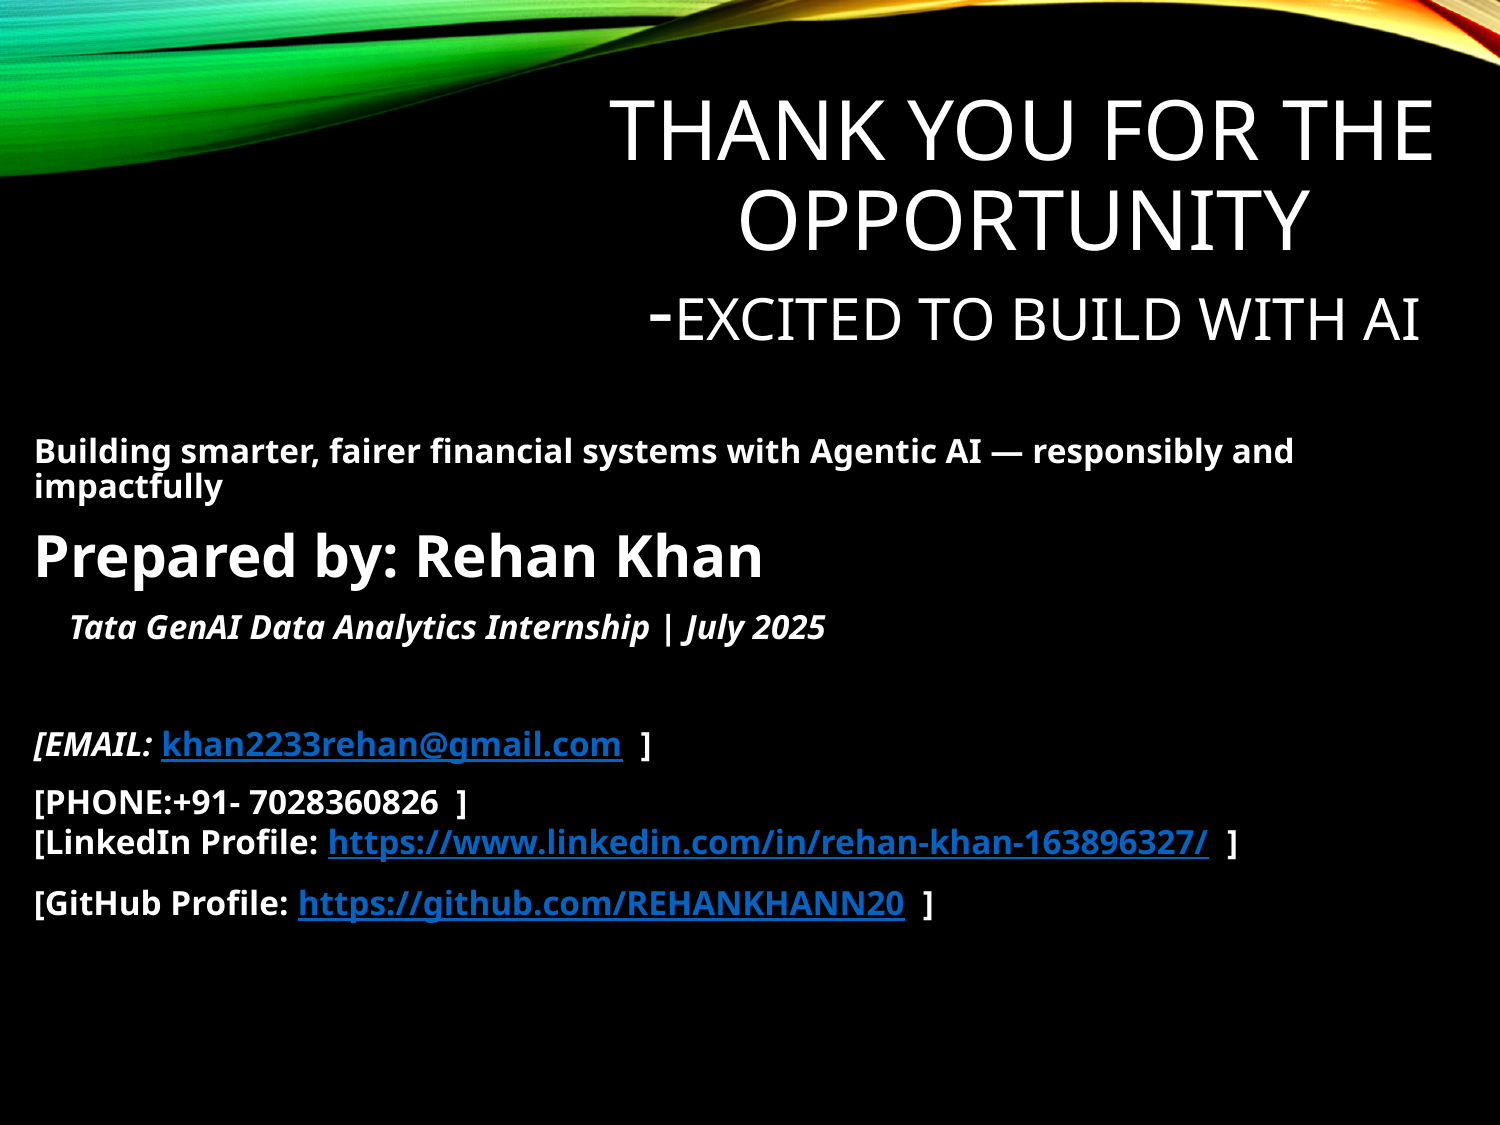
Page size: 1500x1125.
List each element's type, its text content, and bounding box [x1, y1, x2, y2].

title Thank You for the Opportunity -Excited to Build with AI [546, 36, 1500, 411]
list Building smarter, fairer financial systems with Agentic AI — responsibly and impactfully Prepared by: Rehan Khan Tata GenAI Data Analytics Internship | July 2025 [EMAIL: khan2233rehan@gmail.com ] [PHONE:+91- 7028360826 ] [LinkedIn Profile: https://www.linkedin.com/in/rehan-khan-163896327/ ] [GitHub Profile: https://github.com/REHANKHANN20 ] [19, 426, 1482, 1089]
picture [0, 0, 1500, 178]
